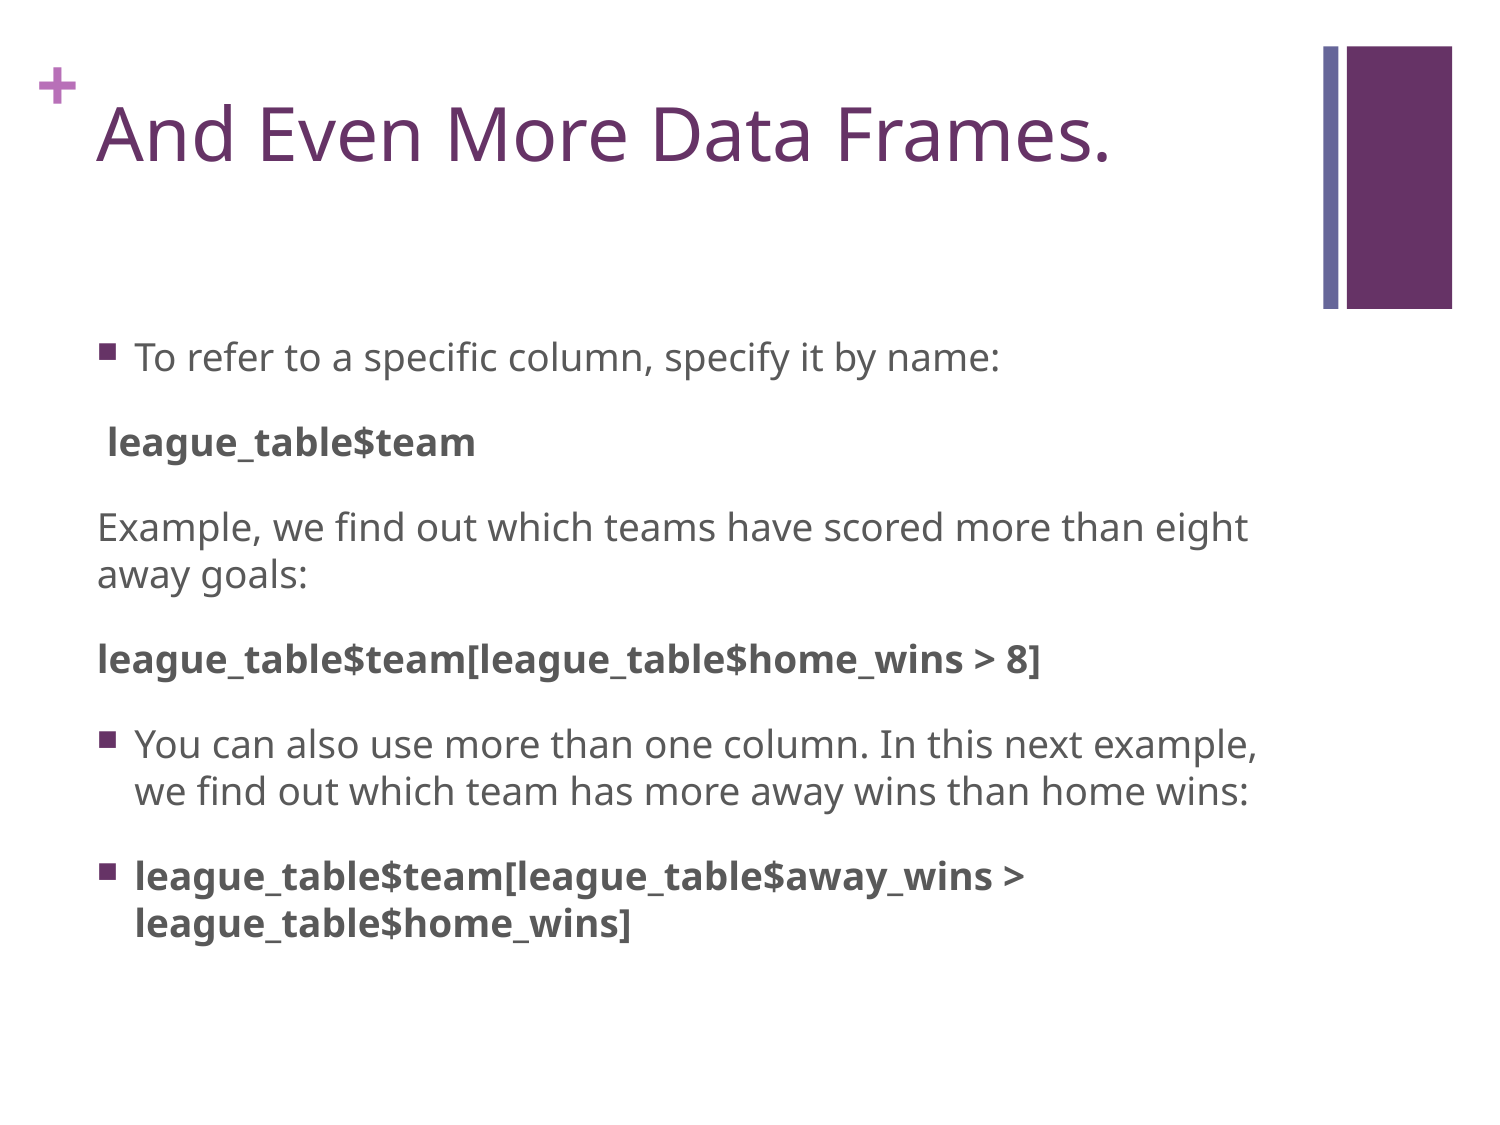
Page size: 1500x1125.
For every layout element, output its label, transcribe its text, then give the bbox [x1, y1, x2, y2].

list To refer to a specific column, specify it by name: league_table$team Example, we find out which teams have scored more than eight away goals: league_table$team[league_table$home_wins > 8] You can also use more than one column. In this next example, we find out which team has more away wins than home wins: league_table$team[league_table$away_wins > league_table$home_wins] [81, 324, 1322, 1005]
title And Even More Data Frames. [81, 79, 1322, 263]
